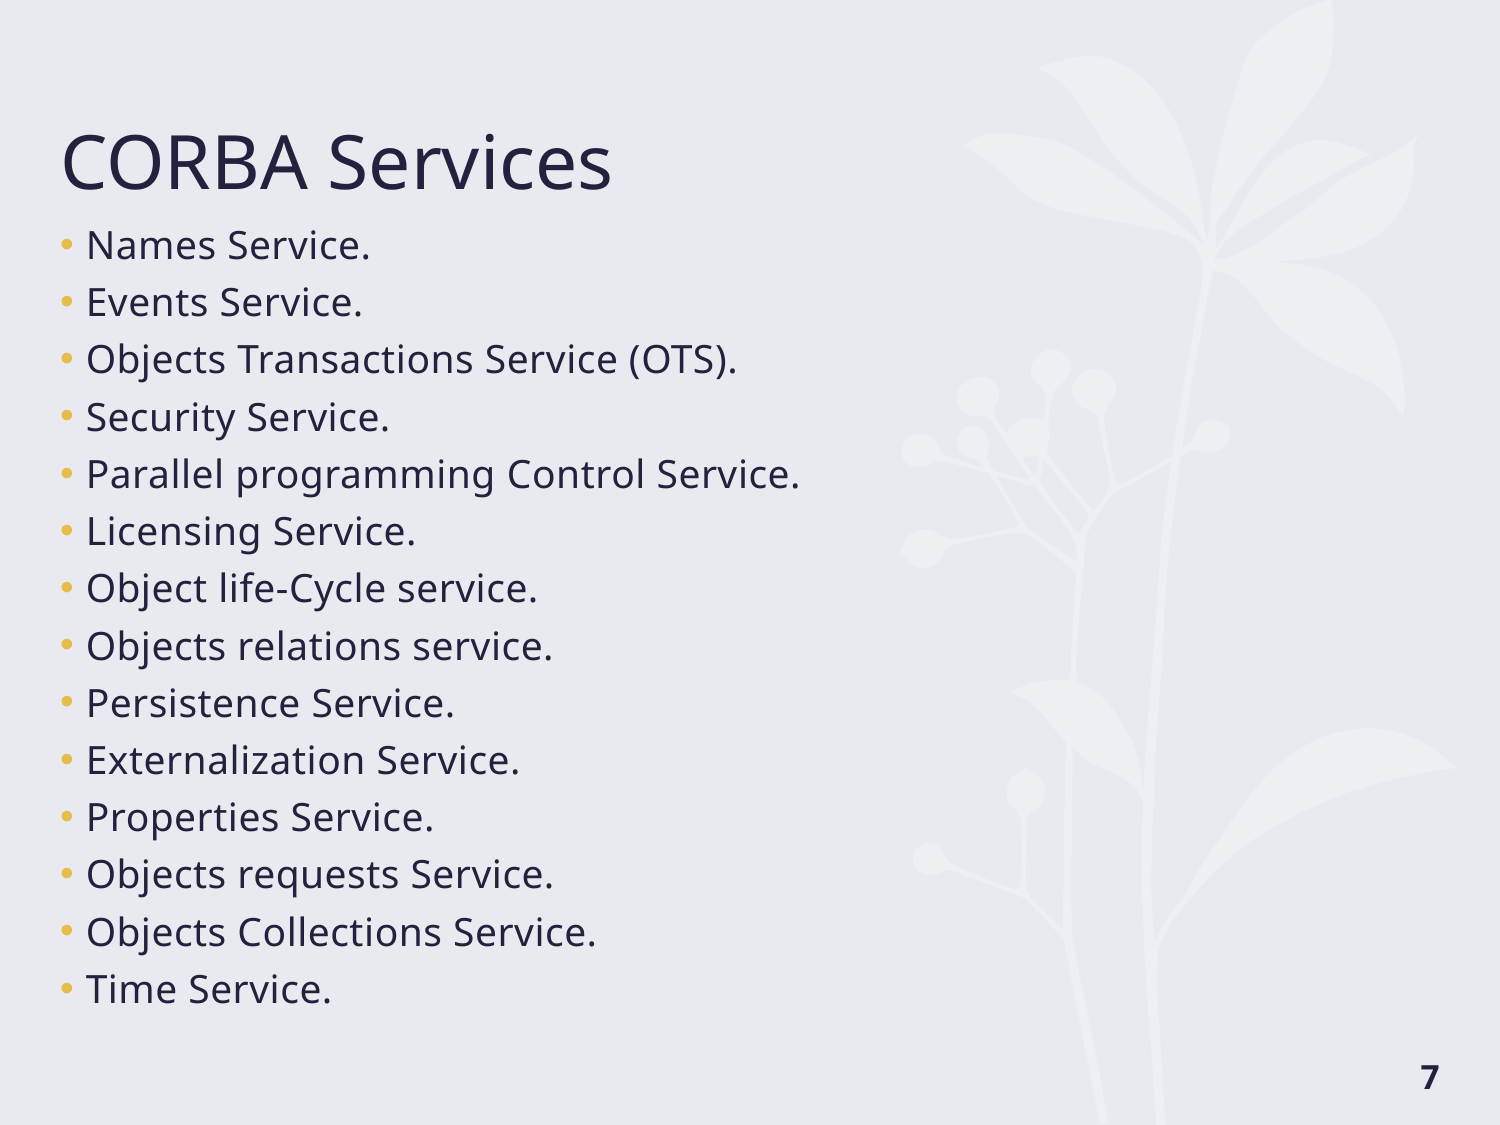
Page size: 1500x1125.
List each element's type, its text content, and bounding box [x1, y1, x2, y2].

title CORBA Services [45, 37, 1455, 213]
slide_number 7 [1310, 1054, 1455, 1103]
list Names Service. Events Service. Objects Transactions Service (OTS). Security Service. Parallel programming Control Service. Licensing Service. Object life-Cycle service. Objects relations service. Persistence Service. Externalization Service. Properties Service. Objects requests Service. Objects Collections Service. Time Service. [45, 213, 1455, 1023]
